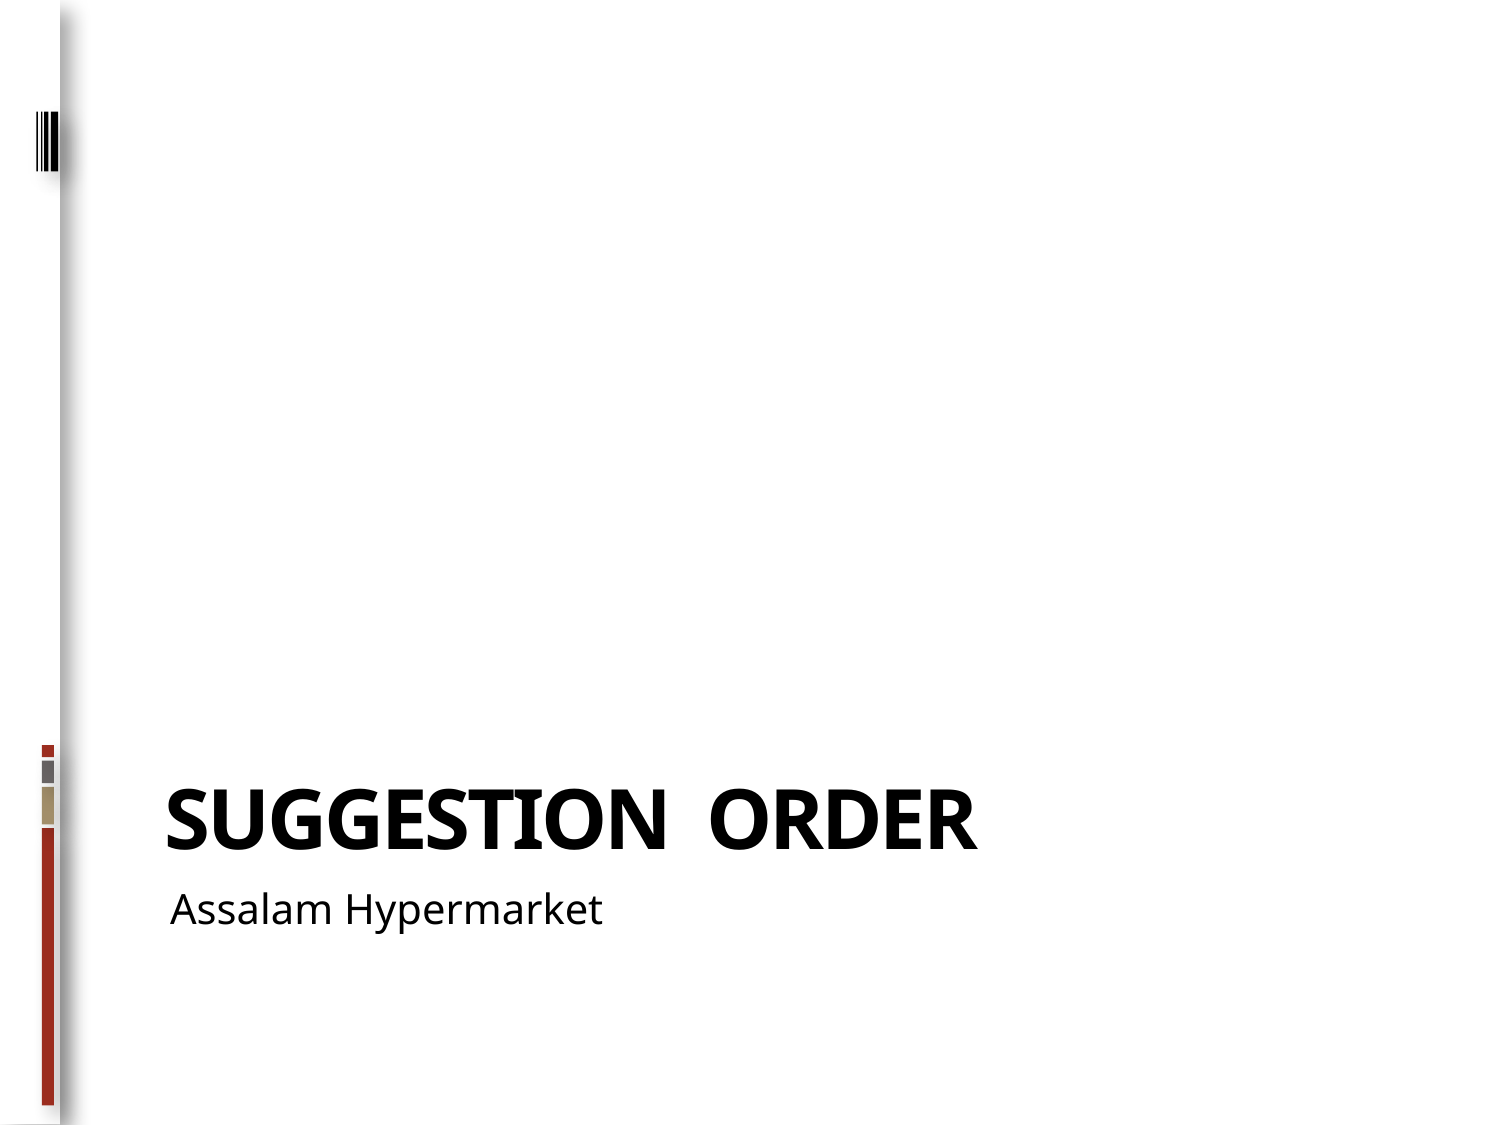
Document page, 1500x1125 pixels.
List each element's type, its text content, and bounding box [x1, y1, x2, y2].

list Assalam Hypermarket [150, 875, 1425, 1048]
title Suggestion order [150, 549, 1425, 874]
